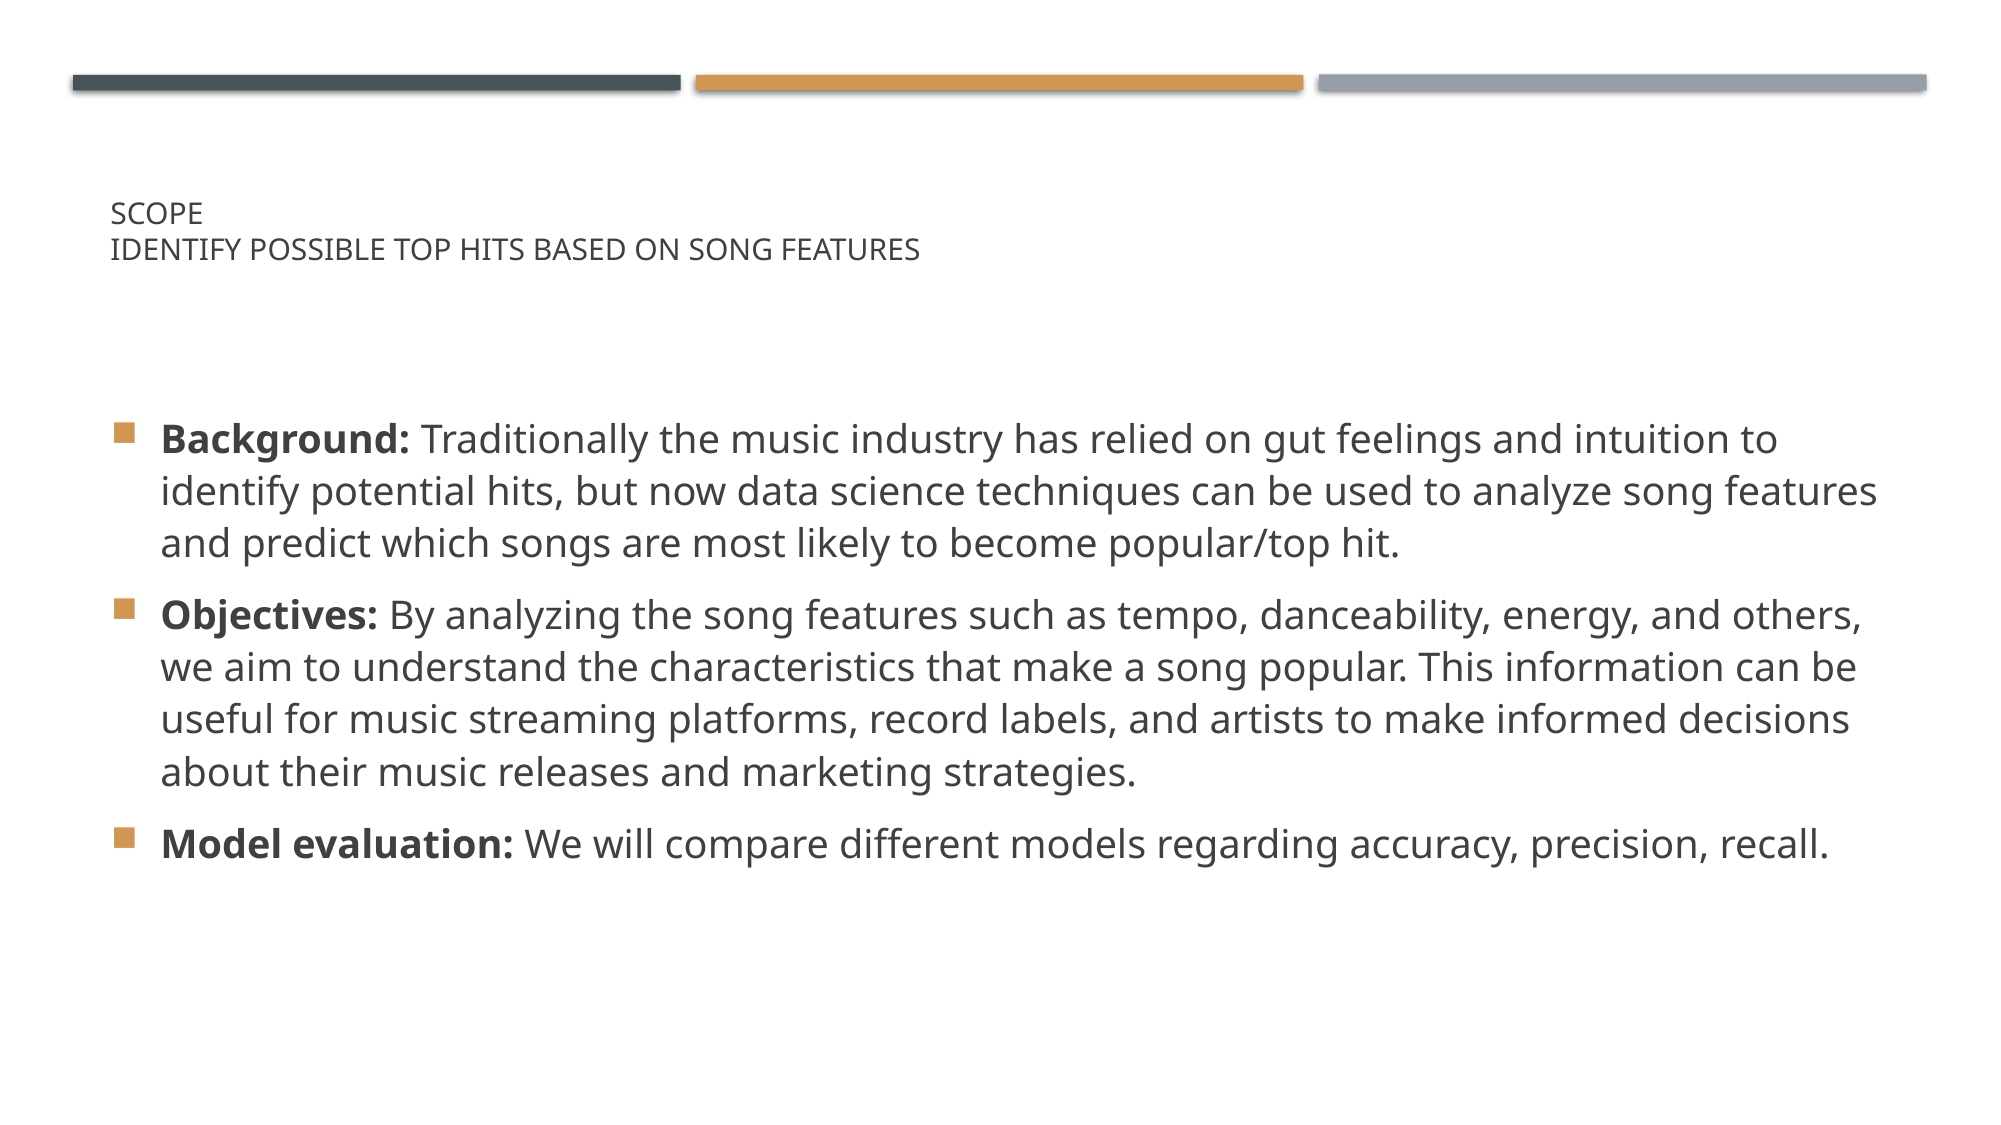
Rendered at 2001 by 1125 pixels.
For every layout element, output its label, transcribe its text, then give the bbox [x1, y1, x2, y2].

title SCOPE Identify Possible top hits based on song features [95, 115, 1905, 311]
list Background: Traditionally the music industry has relied on gut feelings and intuition to identify potential hits, but now data science techniques can be used to analyze song features and predict which songs are most likely to become popular/top hit. Objectives: By analyzing the song features such as tempo, danceability, energy, and others, we aim to understand the characteristics that make a song popular. This information can be useful for music streaming platforms, record labels, and artists to make informed decisions about their music releases and marketing strategies. Model evaluation: We will compare different models regarding accuracy, precision, recall. [95, 383, 1905, 981]
